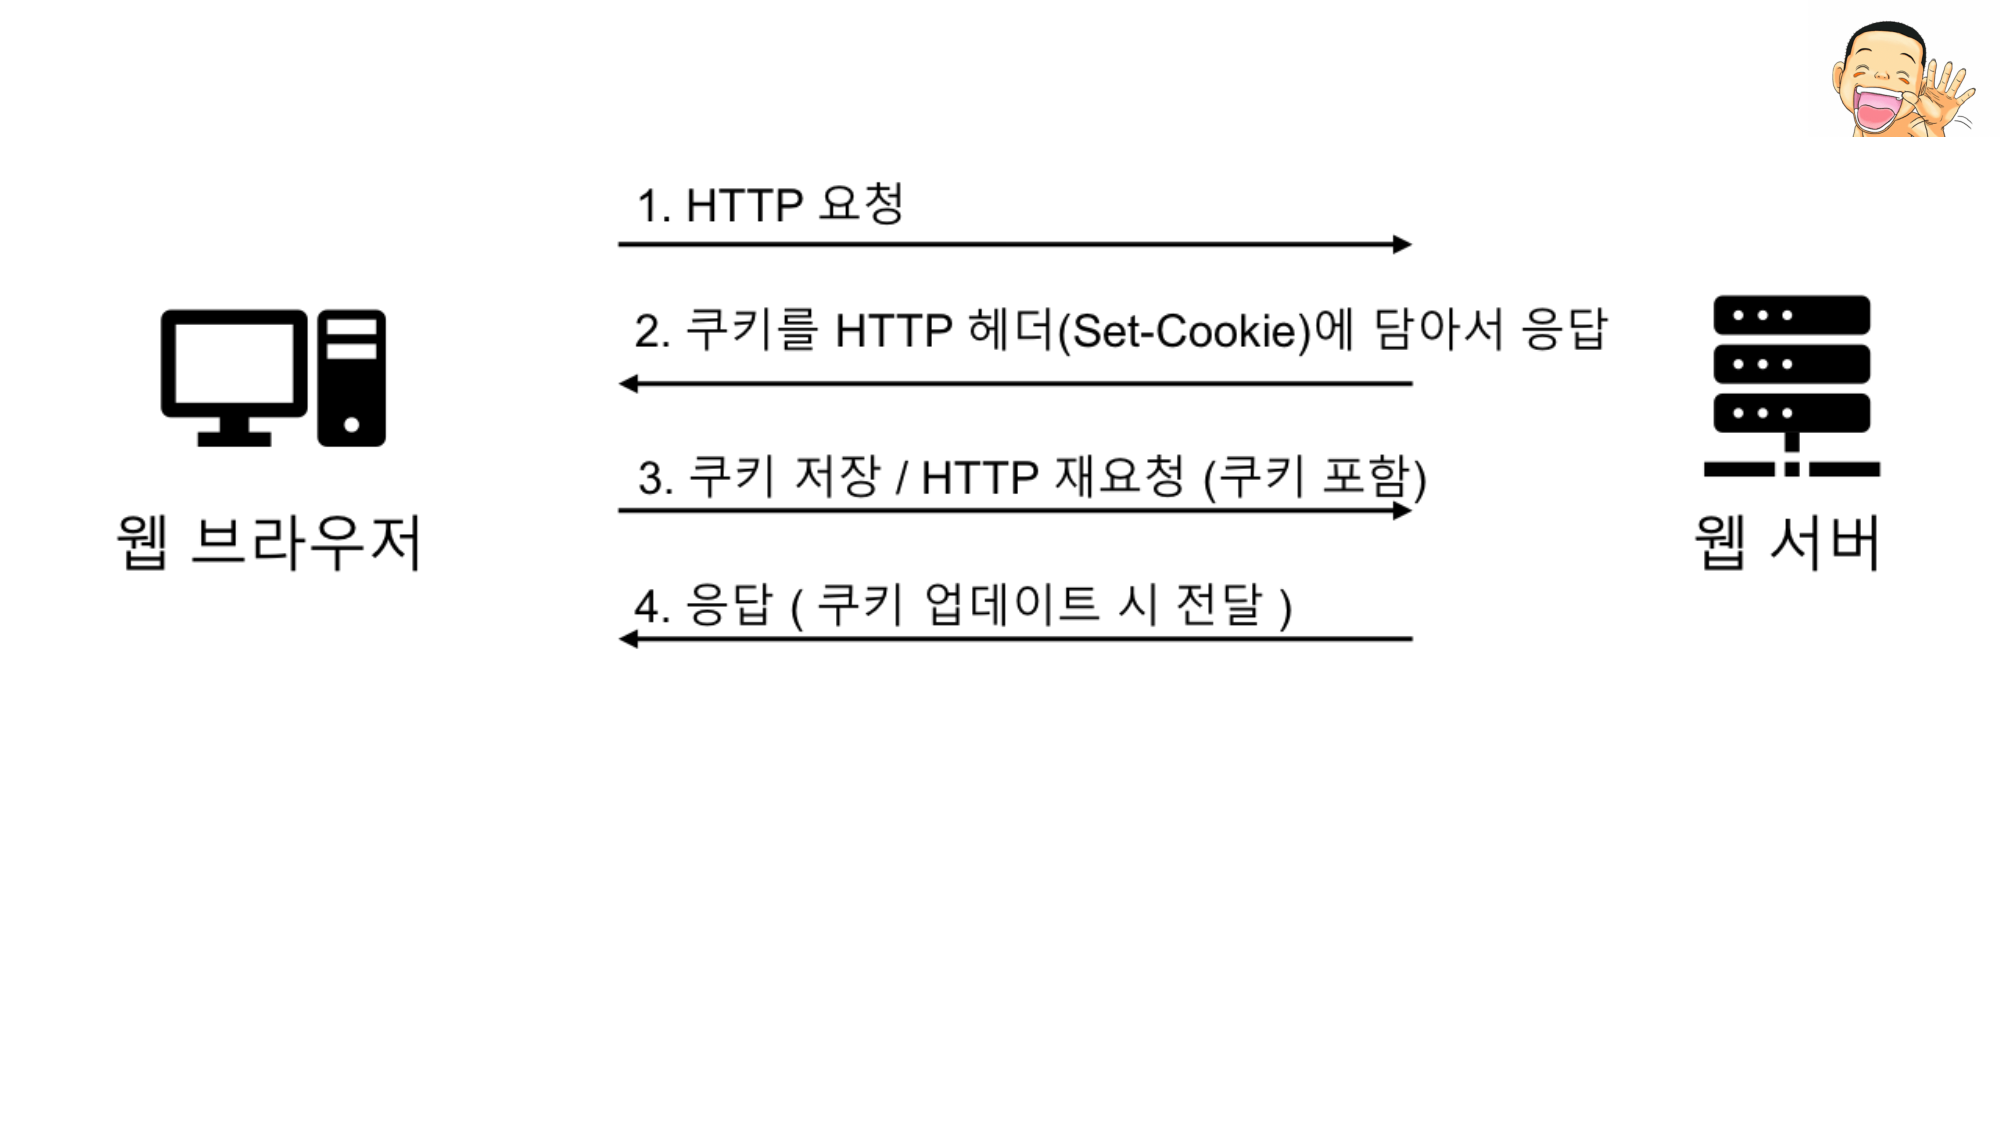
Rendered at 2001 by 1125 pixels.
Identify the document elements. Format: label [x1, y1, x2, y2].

picture [78, 159, 1922, 660]
picture [1808, 0, 2000, 137]
